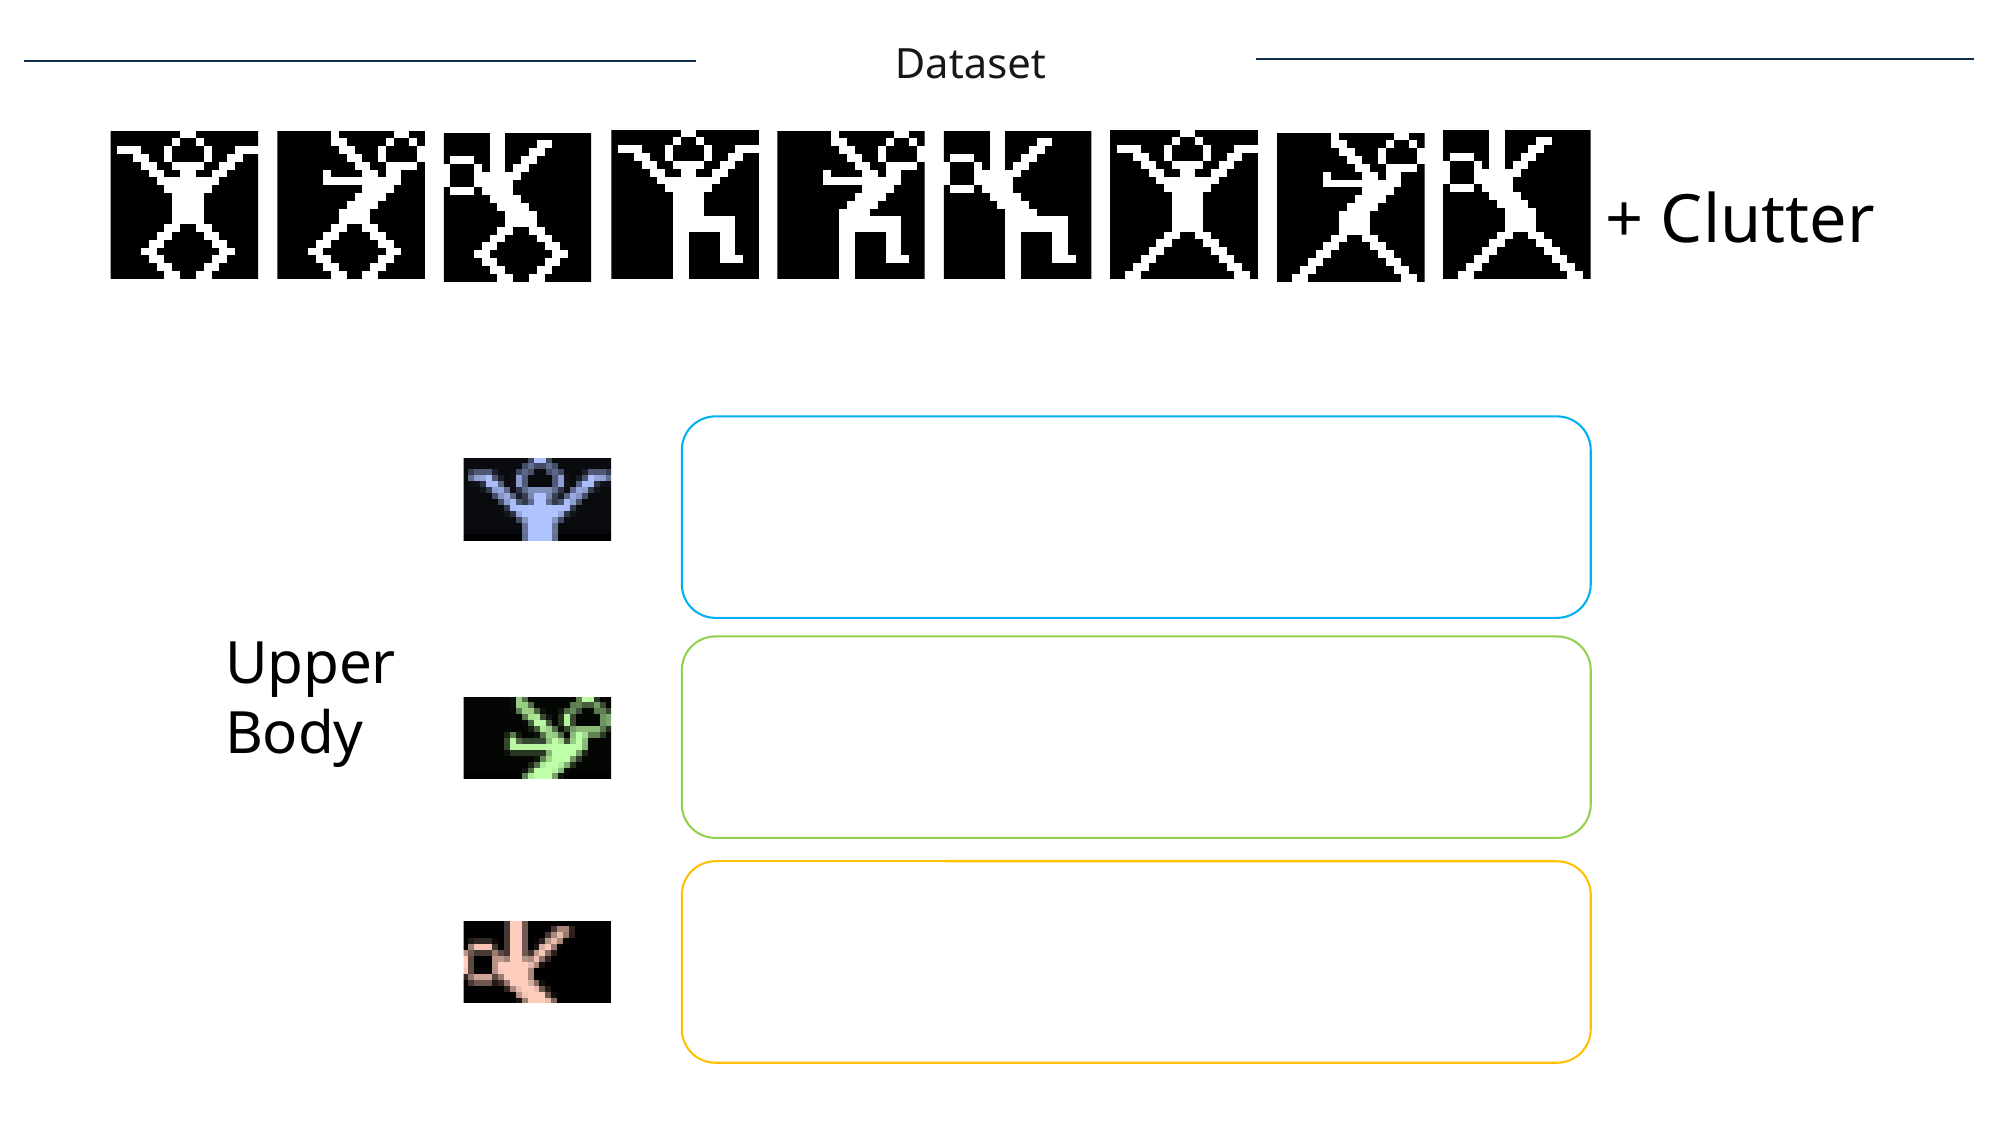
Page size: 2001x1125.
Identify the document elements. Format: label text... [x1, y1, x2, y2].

text_box [680, 635, 1592, 839]
picture [777, 131, 925, 279]
picture [463, 921, 611, 1003]
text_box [23, 36, 1974, 88]
picture [110, 131, 259, 280]
picture [943, 131, 1092, 279]
picture [611, 130, 759, 279]
picture [1443, 130, 1591, 279]
picture [277, 131, 425, 279]
picture [463, 697, 612, 779]
picture [1277, 133, 1425, 282]
picture [1110, 130, 1258, 279]
picture [443, 133, 592, 282]
text_box [680, 415, 1592, 619]
text_box [680, 860, 1592, 1064]
text_box + Clutter [1591, 168, 1949, 264]
text_box Upper Body [210, 617, 430, 773]
picture [463, 458, 612, 541]
